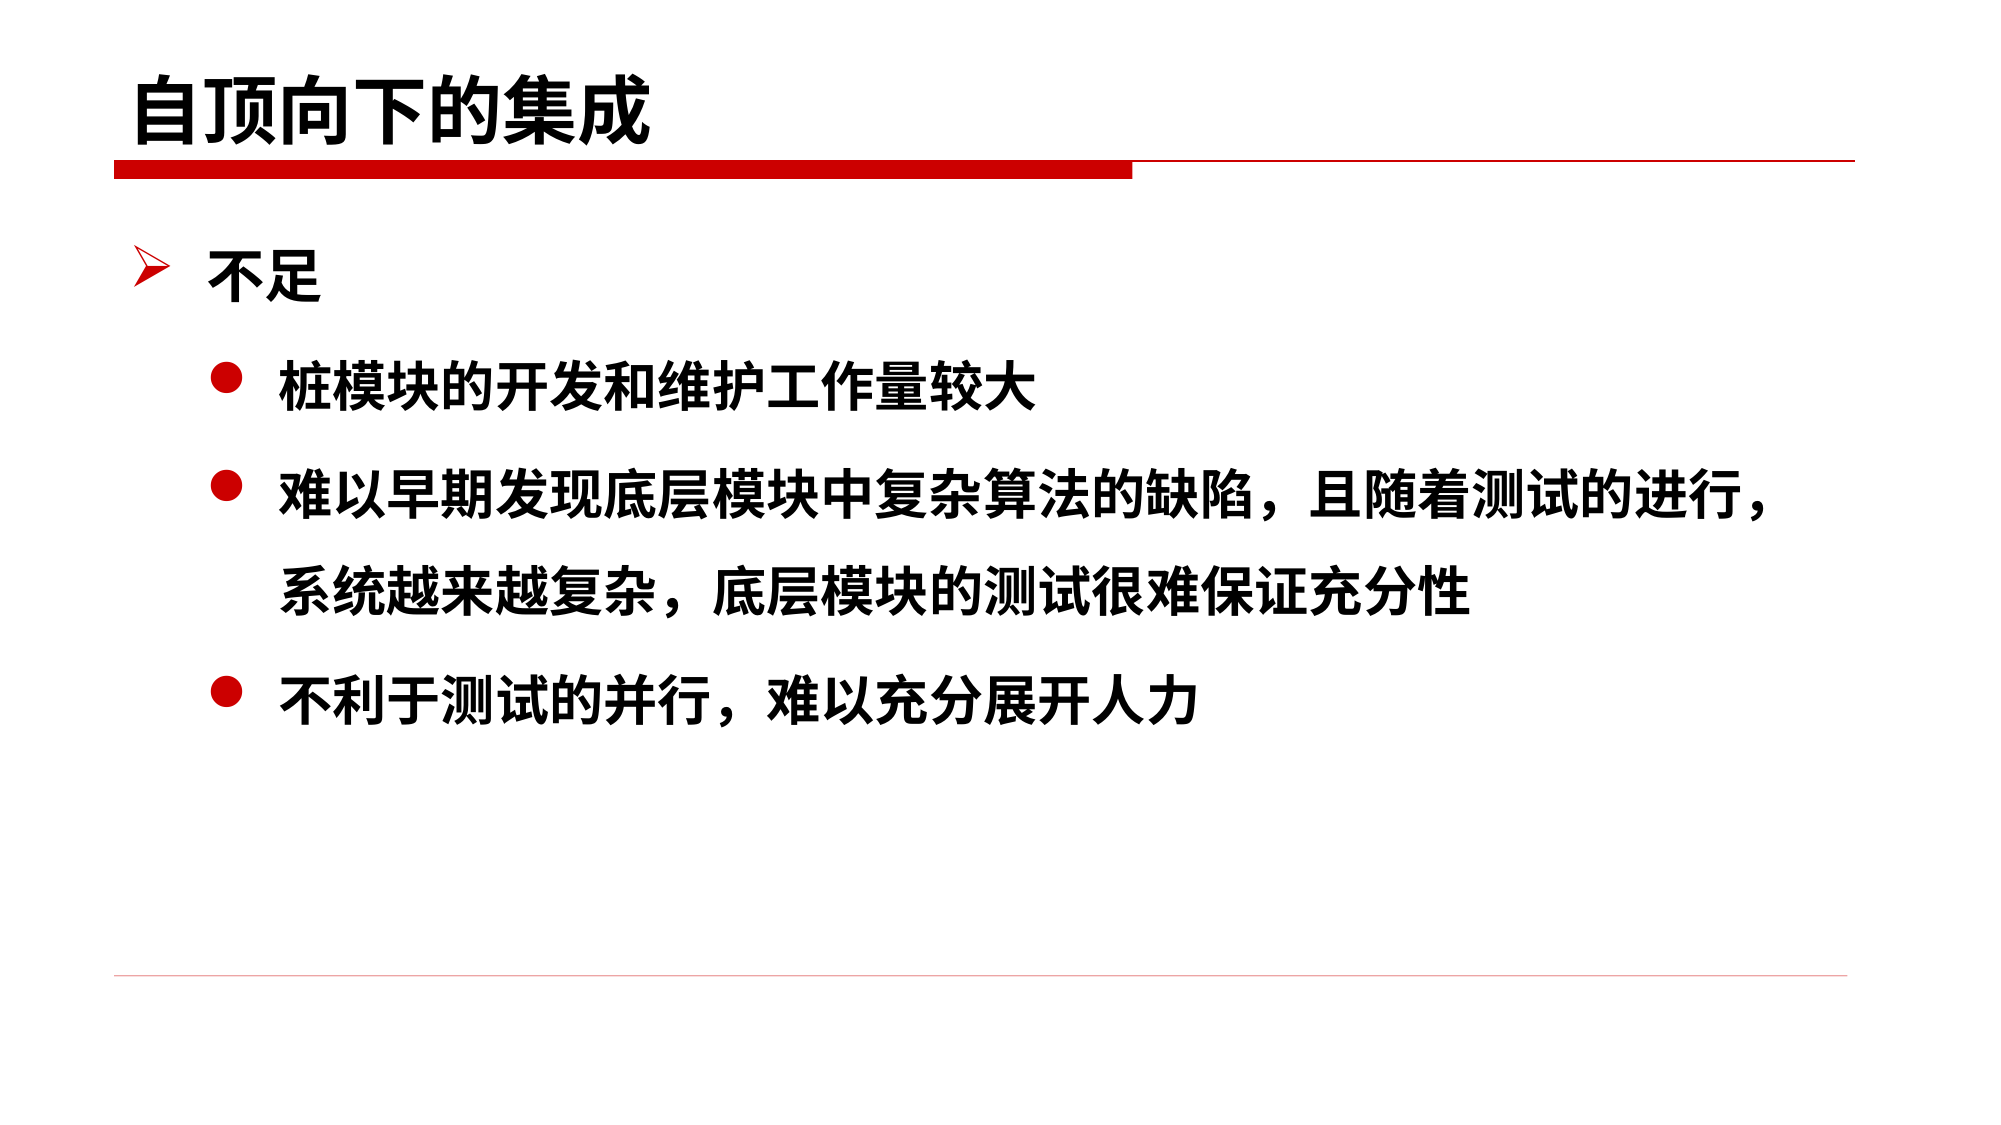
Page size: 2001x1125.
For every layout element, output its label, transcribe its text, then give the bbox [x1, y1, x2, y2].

list 不足 桩模块的开发和维护工作量较大 难以早期发现底层模块中复杂算法的缺陷，且随着测试的进行，系统越来越复杂，底层模块的测试很难保证充分性 不利于测试的并行，难以充分展开人力 [114, 196, 1865, 897]
title 自顶向下的集成 [112, 42, 1863, 161]
